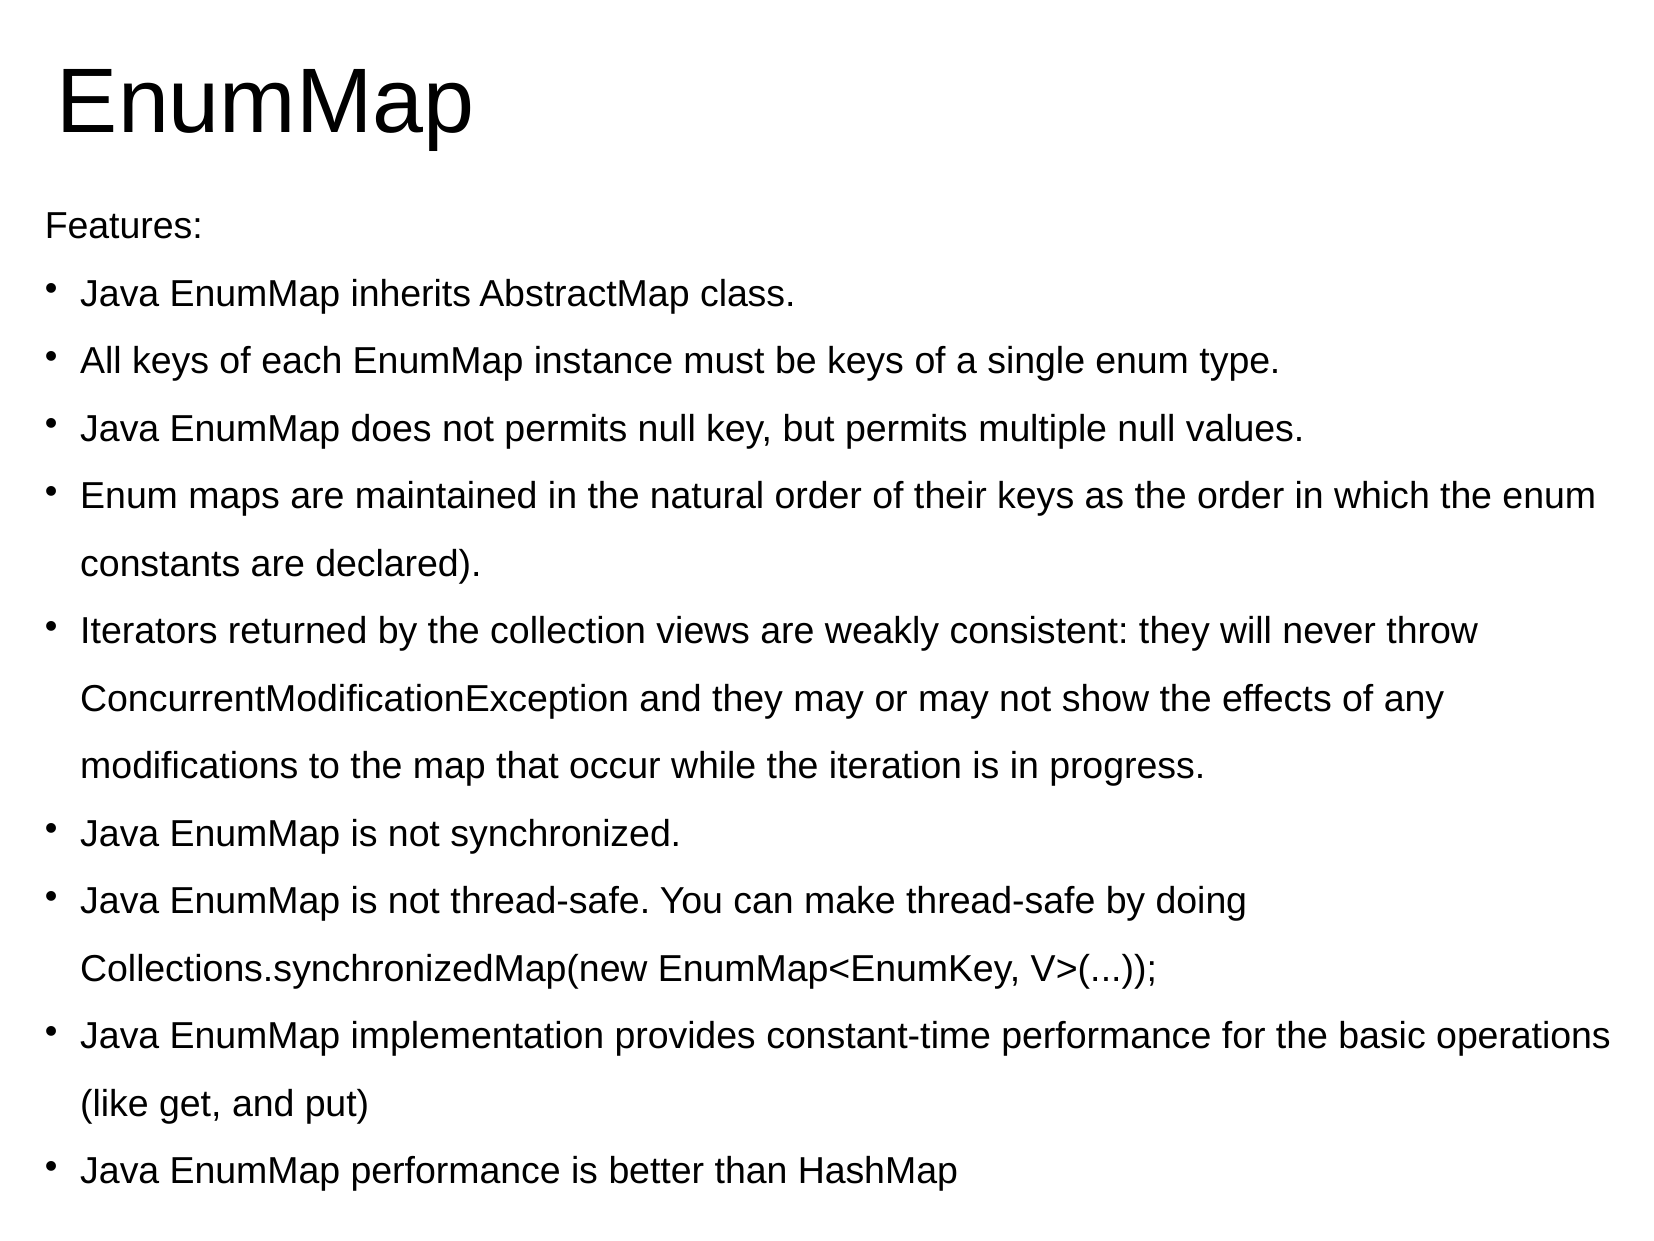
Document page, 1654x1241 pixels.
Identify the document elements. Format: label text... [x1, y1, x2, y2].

text_box Features: Java EnumMap inherits AbstractMap class. All keys of each EnumMap instance must be keys of a single enum type. Java EnumMap does not permits null key, but permits multiple null values. Enum maps are maintained in the natural order of their keys as the order in which the enum constants are declared). Iterators returned by the collection views are weakly consistent: they will never throw ConcurrentModificationException and they may or may not show the effects of any modifications to the map that occur while the iteration is in progress. Java EnumMap is not synchronized. Java EnumMap is not thread-safe. You can make thread-safe by doing Collections.synchronizedMap(new EnumMap<EnumKey, V>(...)); Java EnumMap implementation provides constant-time performance for the basic operations (like get, and put) Java EnumMap performance is better than HashMap [29, 171, 1635, 1199]
text_box EnumMap [56, 40, 1545, 151]
